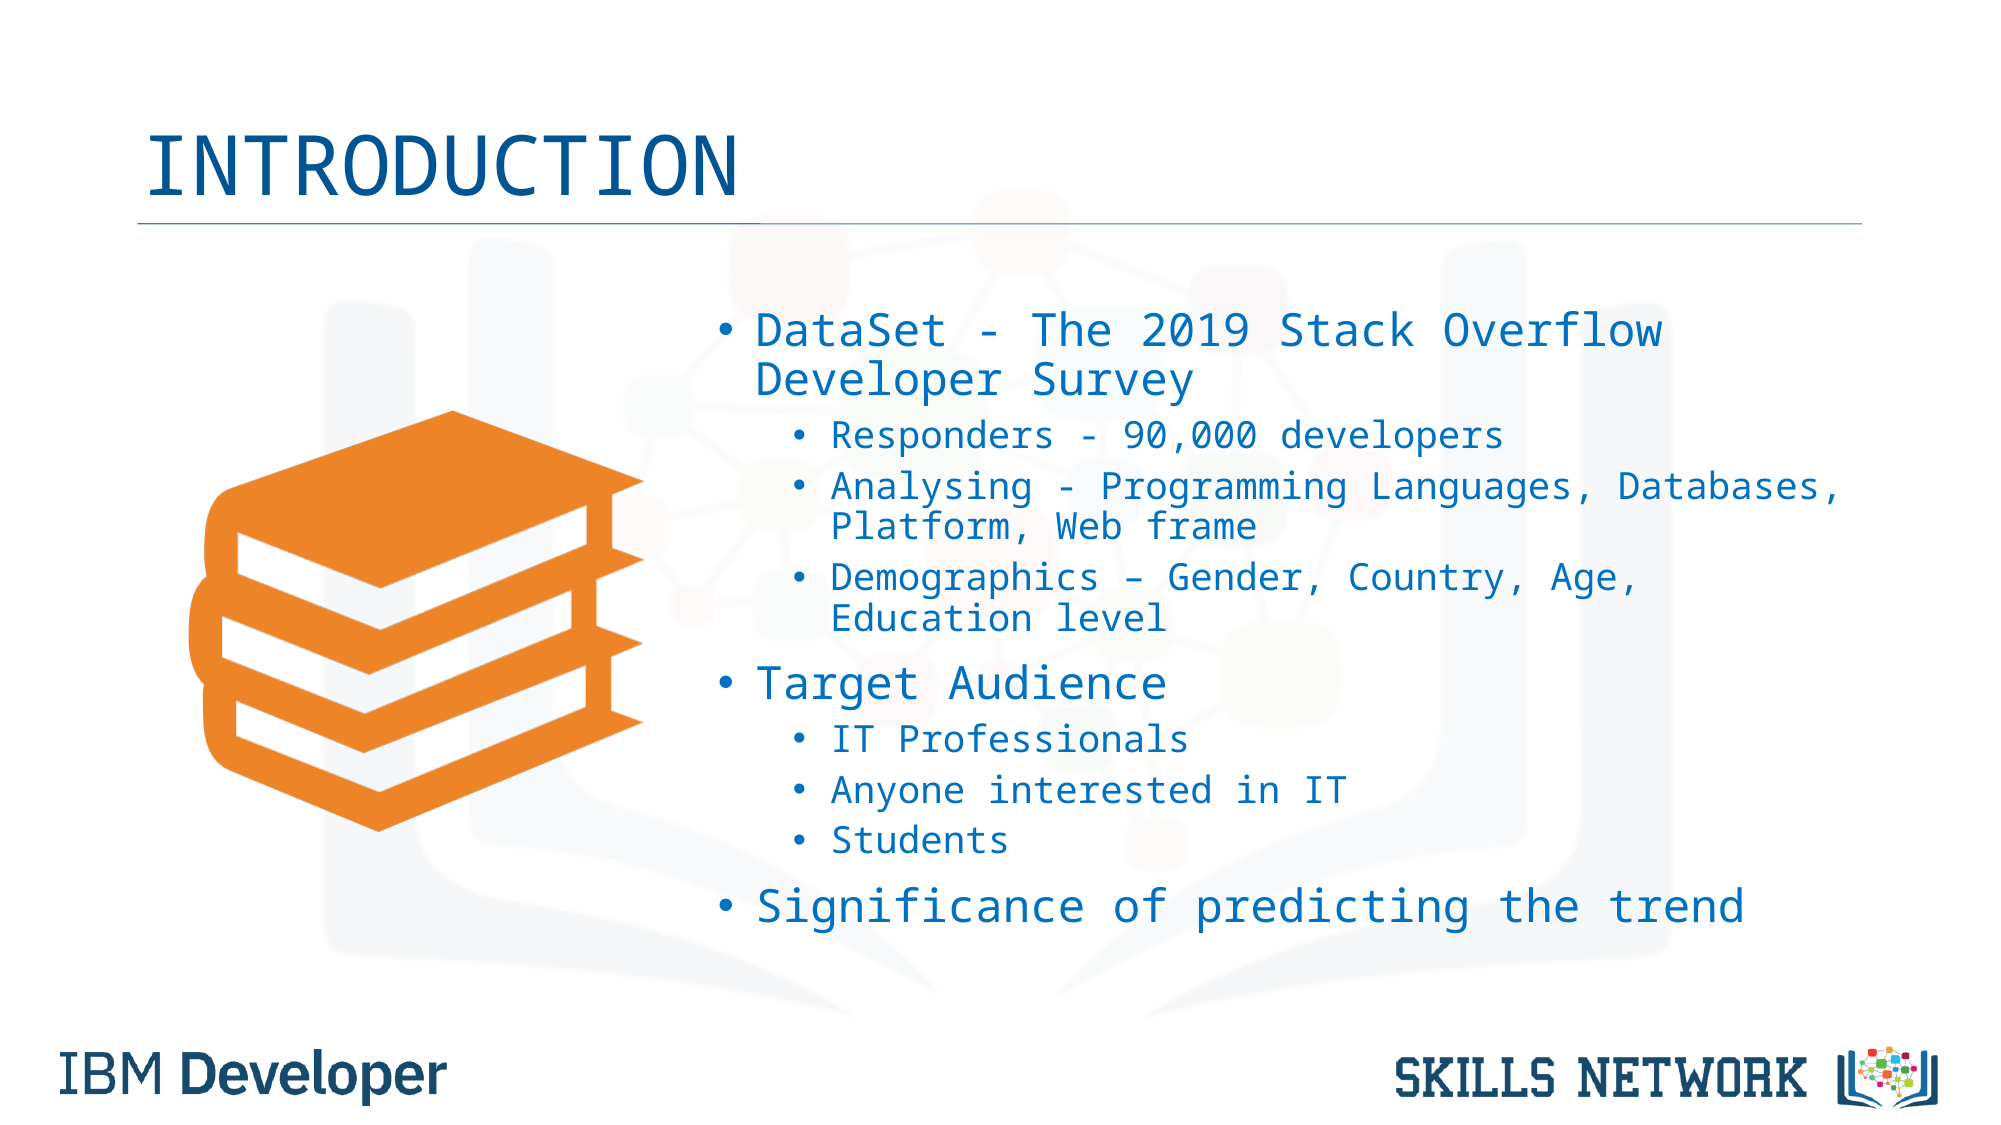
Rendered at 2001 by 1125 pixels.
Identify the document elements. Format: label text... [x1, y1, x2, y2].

title INTRODUCTION [126, 59, 1381, 278]
picture [1390, 1045, 1945, 1111]
picture [55, 1045, 459, 1108]
text_box DataSet - The 2019 Stack Overflow Developer Survey Responders - 90,000 developers Analysing - Programming Languages, Databases, Platform, Web frame Demographics – Gender, Country, Age, Education level Target Audience IT Professionals Anyone interested in IT Students Significance of predicting the trend [702, 299, 1863, 1014]
picture [163, 370, 665, 872]
